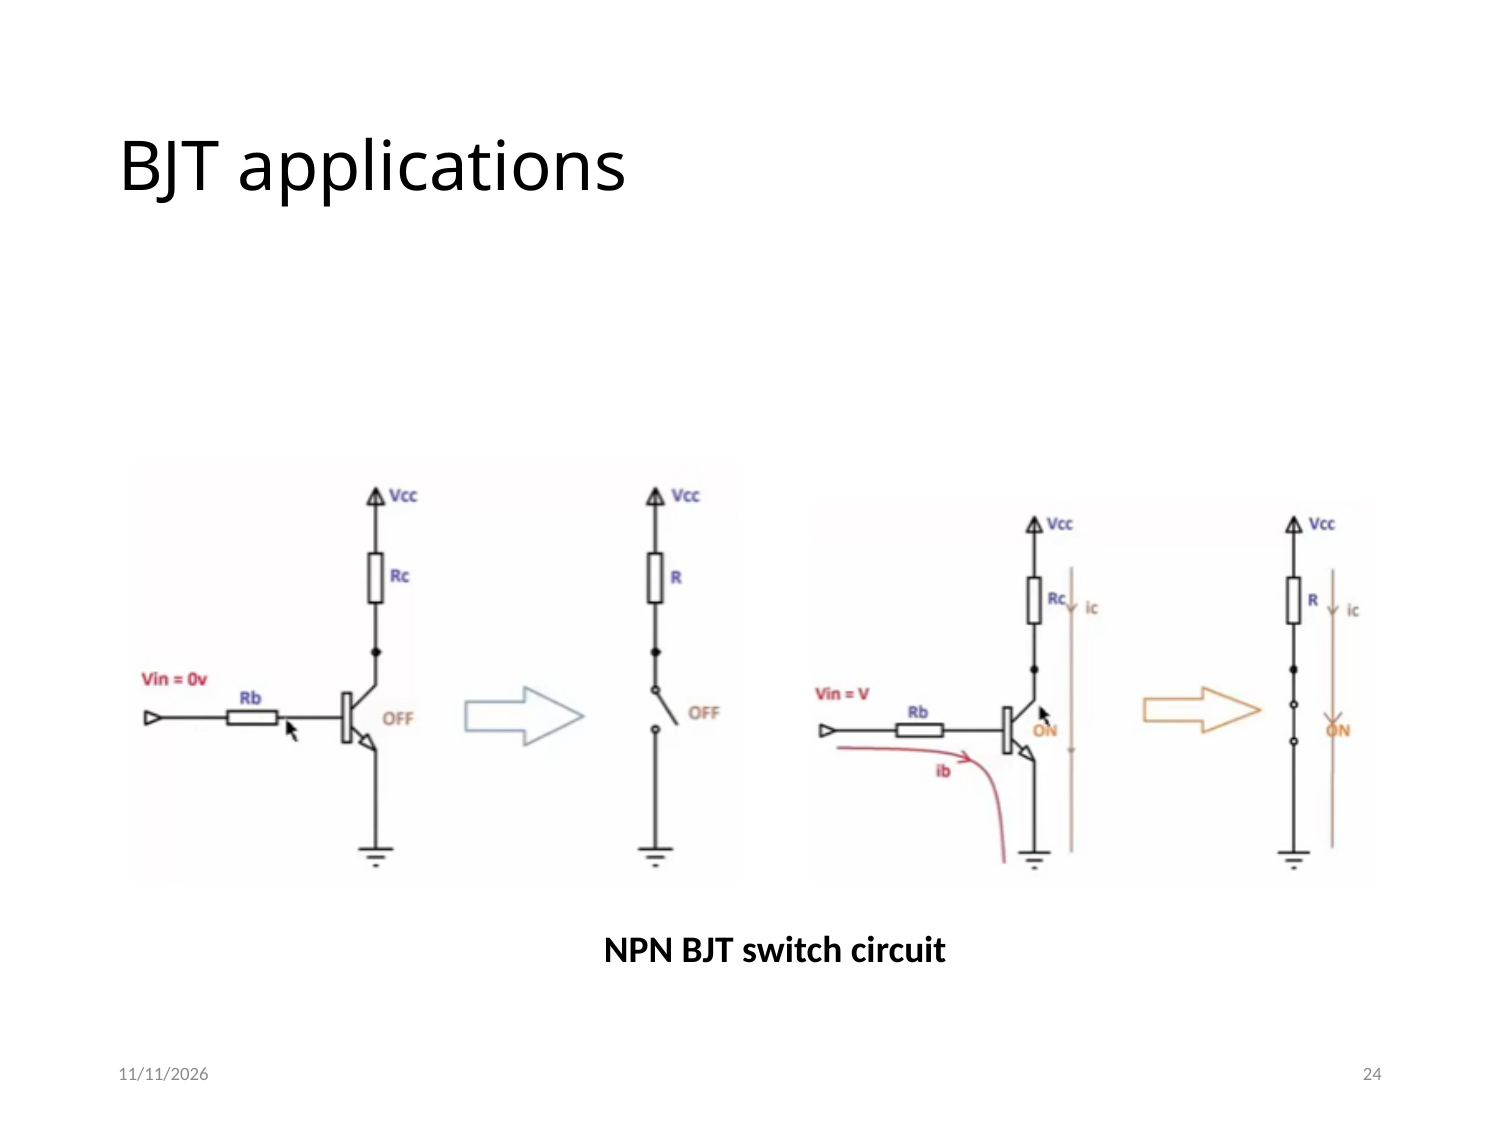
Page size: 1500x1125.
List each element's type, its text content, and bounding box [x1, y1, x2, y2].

title BJT applications [103, 59, 1397, 278]
picture [133, 460, 738, 884]
text_box NPN BJT switch circuit [589, 917, 962, 978]
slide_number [103, 1042, 441, 1103]
slide_number 24 [1059, 1042, 1397, 1103]
picture [812, 499, 1377, 884]
